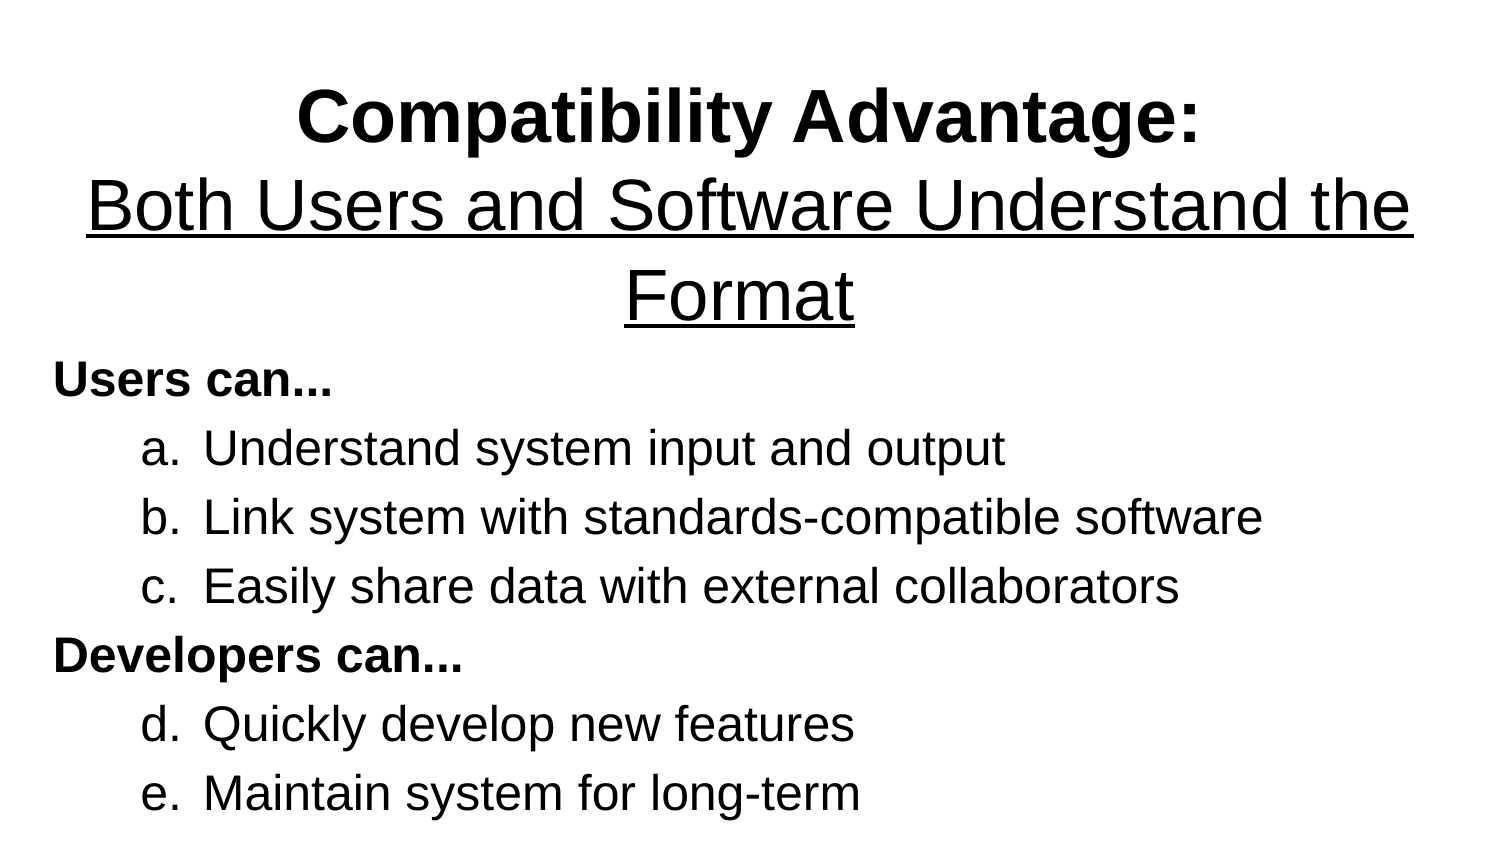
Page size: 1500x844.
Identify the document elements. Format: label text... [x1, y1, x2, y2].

list Users can... Understand system input and output Link system with standards-compatible software Easily share data with external collaborators Developers can... Quickly develop new features Maintain system for long-term [37, 322, 1480, 827]
title Compatibility Advantage: Both Users and Software Understand the Format [51, 51, 1449, 322]
